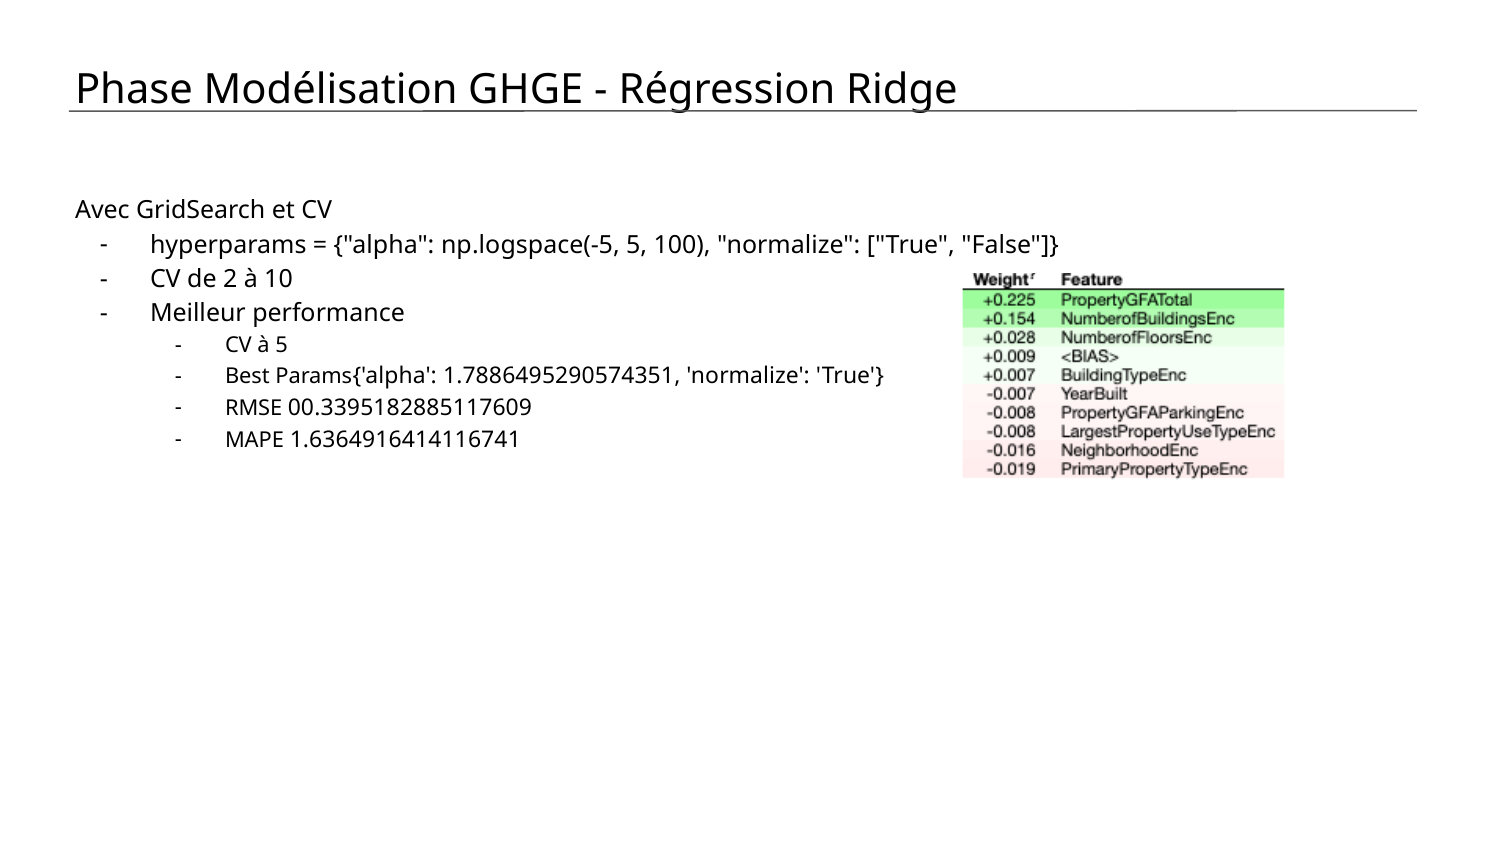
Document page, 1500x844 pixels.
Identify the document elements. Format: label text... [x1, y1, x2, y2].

text_box Phase Modélisation GHGE - Régression Ridge [60, 47, 1385, 128]
picture [952, 272, 1308, 497]
subtitle Avec GridSearch et CV hyperparams = {"alpha": np.logspace(-5, 5, 100), "normalize": ["True", "False"]} CV de 2 à 10 Meilleur performance CV à 5 Best Params{'alpha': 1.7886495290574351, 'normalize': 'True'} RMSE 00.3395182885117609 MAPE 1.6364916414116741 [60, 174, 1396, 692]
